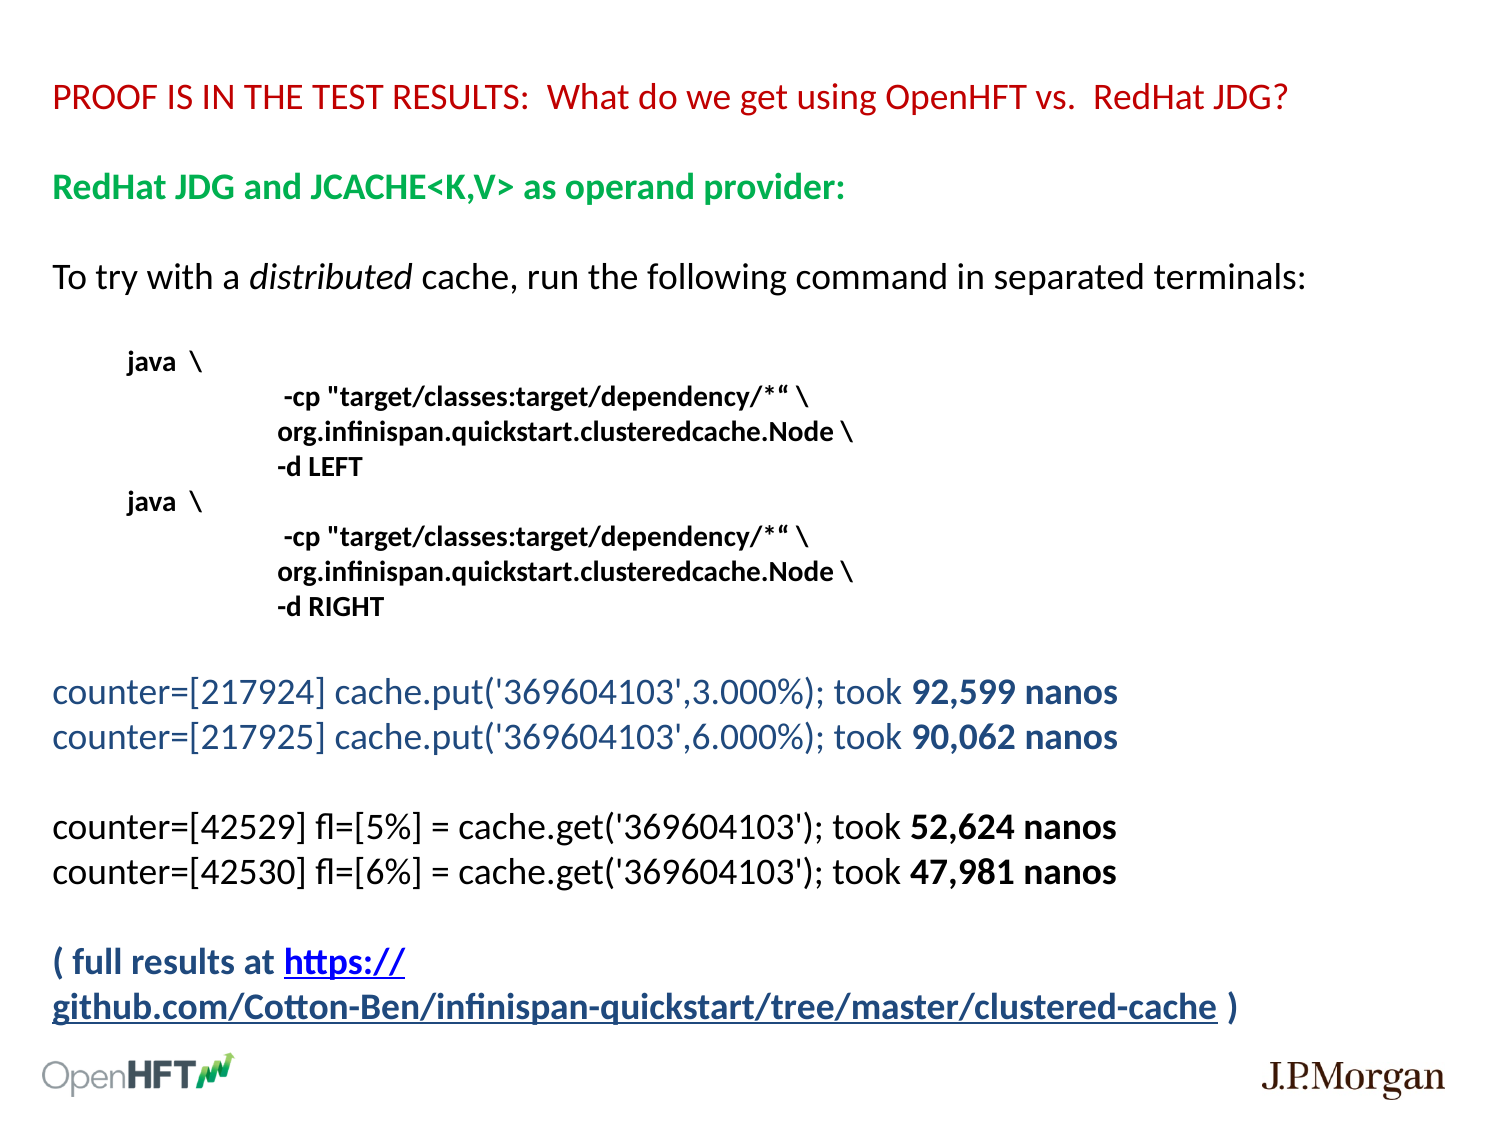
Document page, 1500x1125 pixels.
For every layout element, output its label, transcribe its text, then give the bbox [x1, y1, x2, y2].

picture [1262, 1062, 1446, 1101]
text_box PROOF IS IN THE TEST RESULTS: What do we get using OpenHFT vs. RedHat JDG? RedHat JDG and JCACHE<K,V> as operand provider: To try with a distributed cache, run the following command in separated terminals: java \ -cp "target/classes:target/dependency/*“ \ org.infinispan.quickstart.clusteredcache.Node \ -d LEFT java \ -cp "target/classes:target/dependency/*“ \ org.infinispan.quickstart.clusteredcache.Node \ -d RIGHT counter=[217924] cache.put('369604103',3.000%); took 92,599 nanos counter=[217925] cache.put('369604103',6.000%); took 90,062 nanos counter=[42529] fl=[5%] = cache.get('369604103'); took 52,624 nanos counter=[42530] fl=[6%] = cache.get('369604103'); took 47,981 nanos ( full results at https://github.com/Cotton-Ben/infinispan-quickstart/tree/master/clustered-cache ) [37, 64, 1338, 1080]
picture [37, 1049, 247, 1101]
